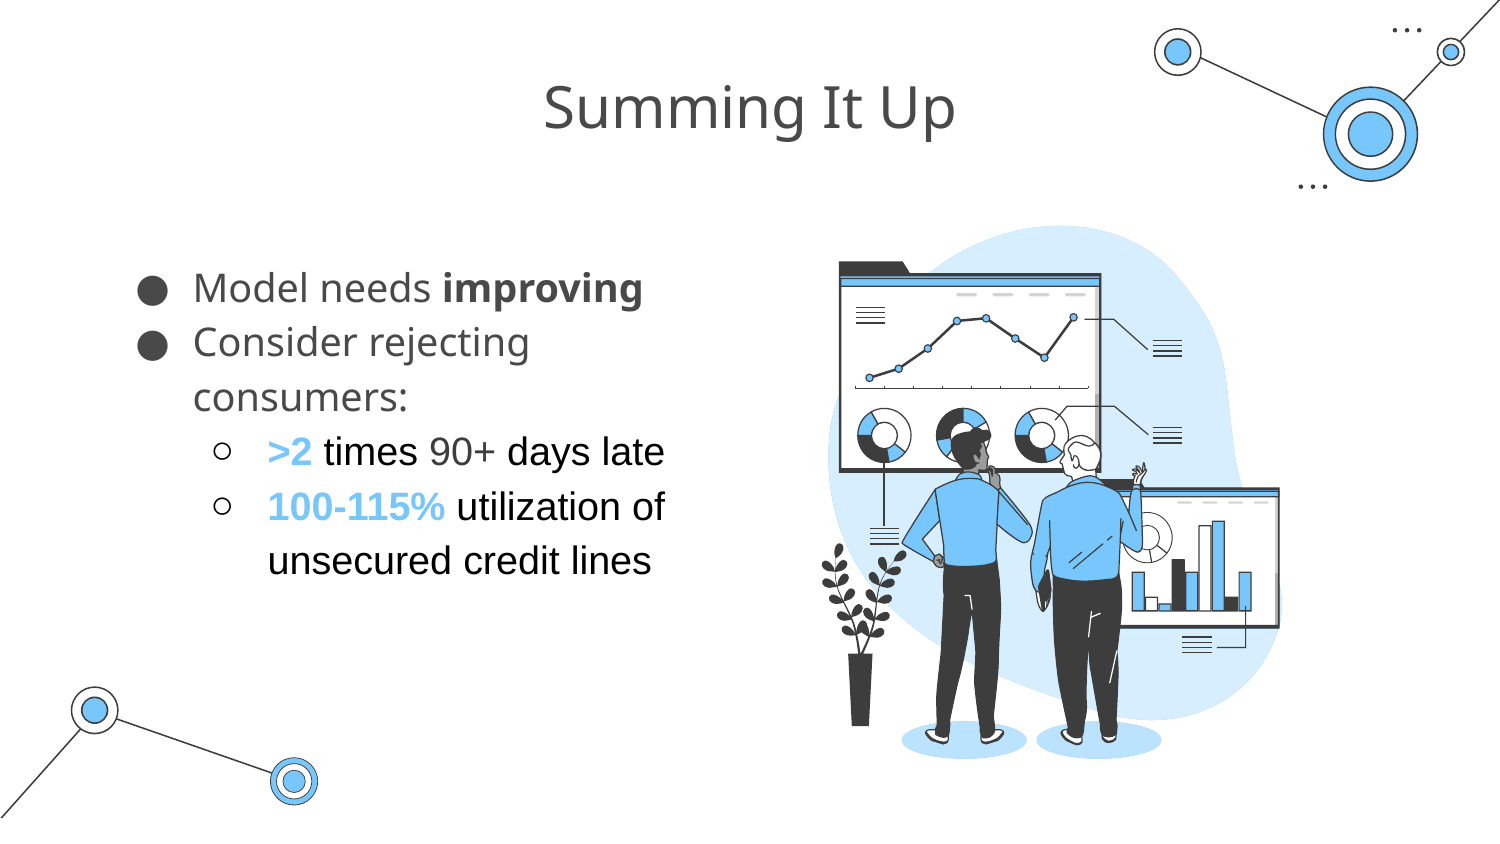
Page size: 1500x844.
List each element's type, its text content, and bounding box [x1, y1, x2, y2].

list Model needs improving Consider rejecting consumers: >2 times 90+ days late 100-115% utilization of unsecured credit lines [102, 295, 702, 543]
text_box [811, 225, 1302, 760]
title Summing It Up [344, 56, 1157, 153]
